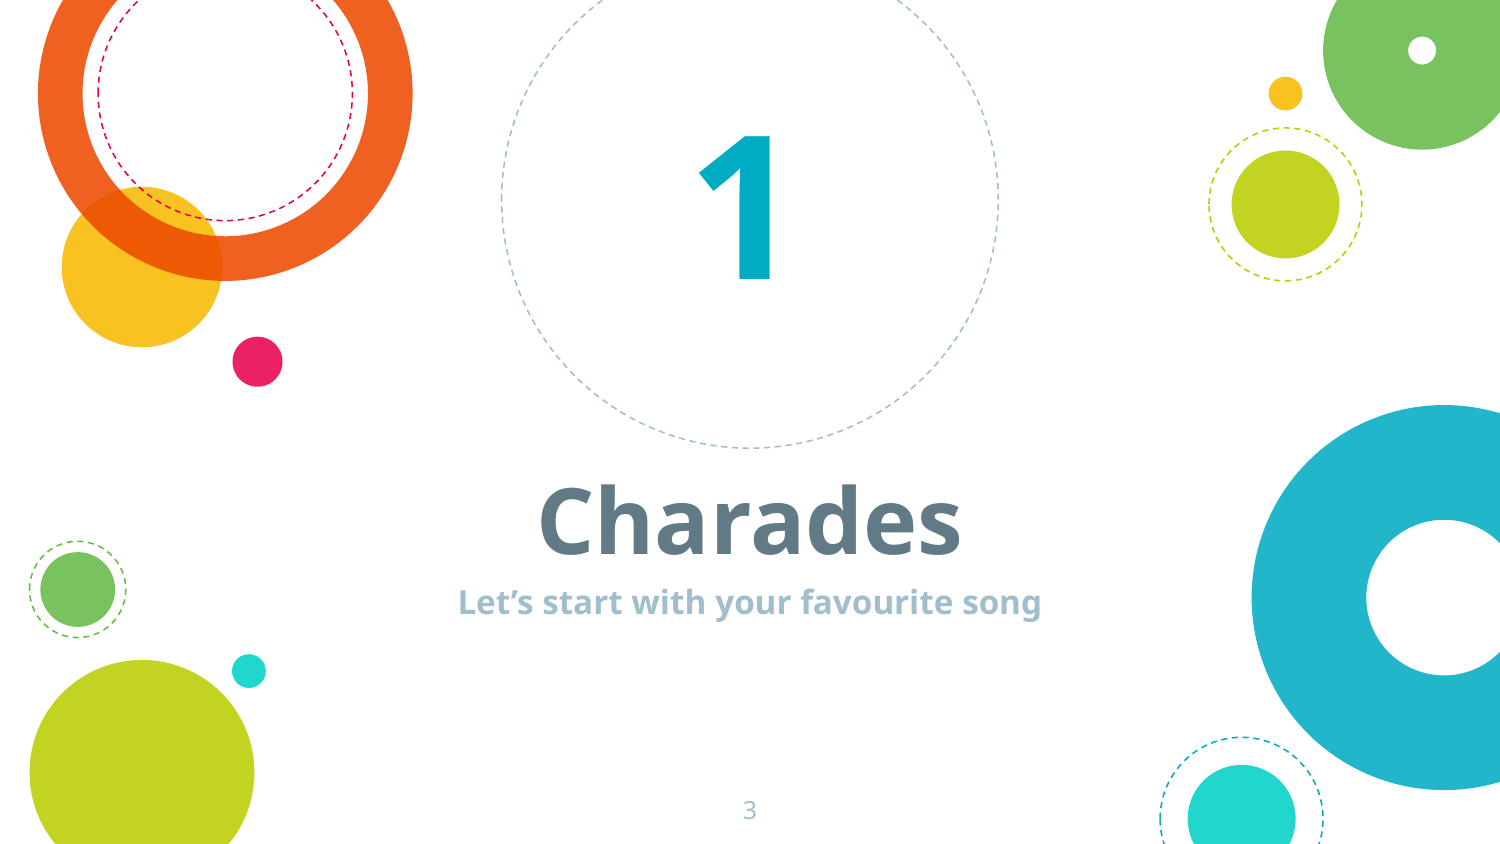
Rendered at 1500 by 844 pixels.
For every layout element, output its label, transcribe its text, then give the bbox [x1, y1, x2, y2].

subtitle Let’s start with your favourite song [290, 565, 1209, 695]
slide_number 3 [711, 779, 789, 844]
title Charades [290, 397, 1209, 565]
text_box 1 [500, 7, 989, 335]
